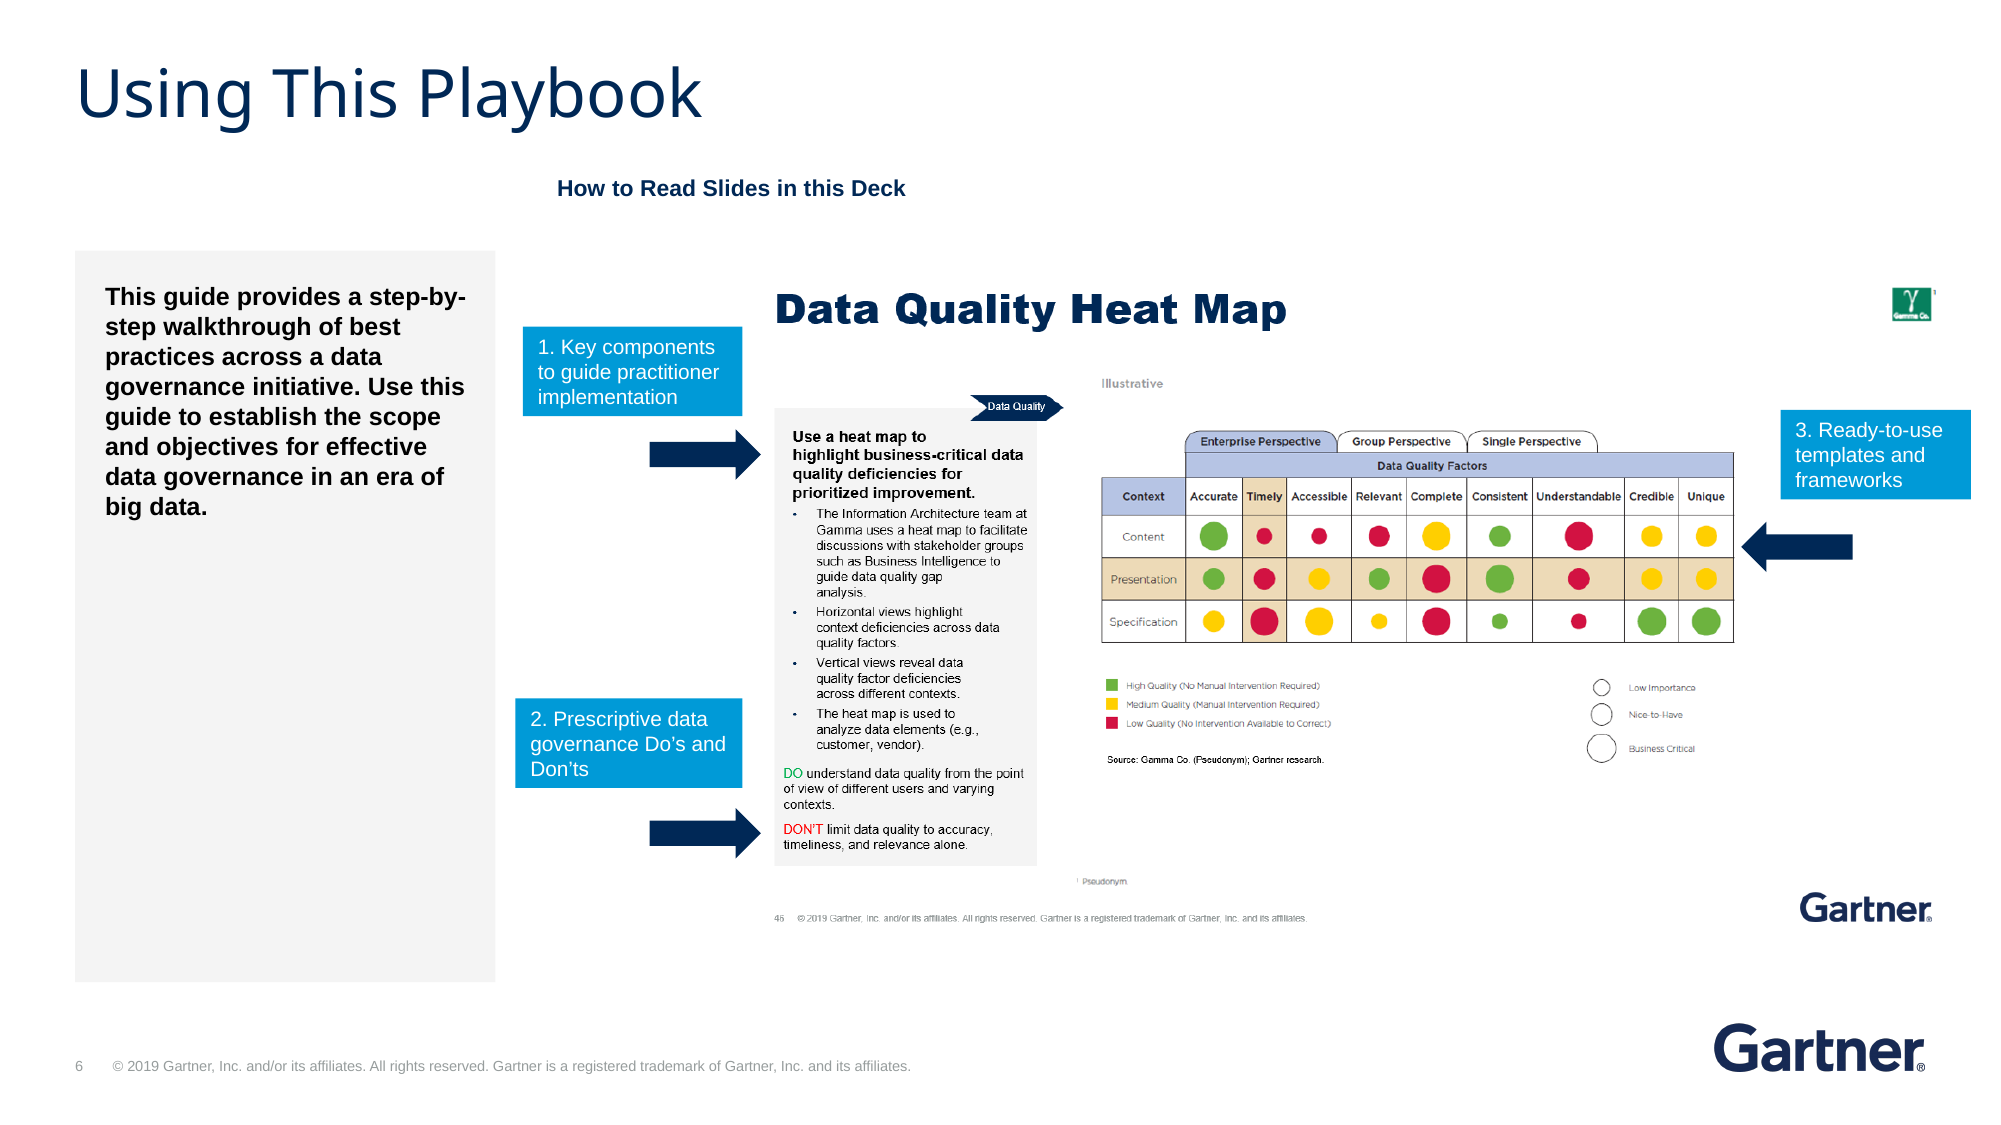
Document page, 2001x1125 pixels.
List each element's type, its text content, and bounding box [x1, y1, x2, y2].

picture [1714, 1023, 1925, 1072]
text_box How to Read Slides in this Deck [557, 173, 1071, 229]
list This guide provides a step-by-step walkthrough of best practices across a data governance initiative. Use this guide to establish the scope and objectives for effective data governance in an era of big data. [75, 250, 496, 983]
title Using This Playbook [75, 60, 1925, 133]
picture [762, 265, 1970, 947]
text_box 2. Prescriptive data governance Do’s and Don’ts [515, 698, 743, 788]
text_box [648, 426, 762, 483]
text_box [648, 805, 762, 862]
text_box 1. Key components to guide practitioner implementation [522, 326, 743, 417]
